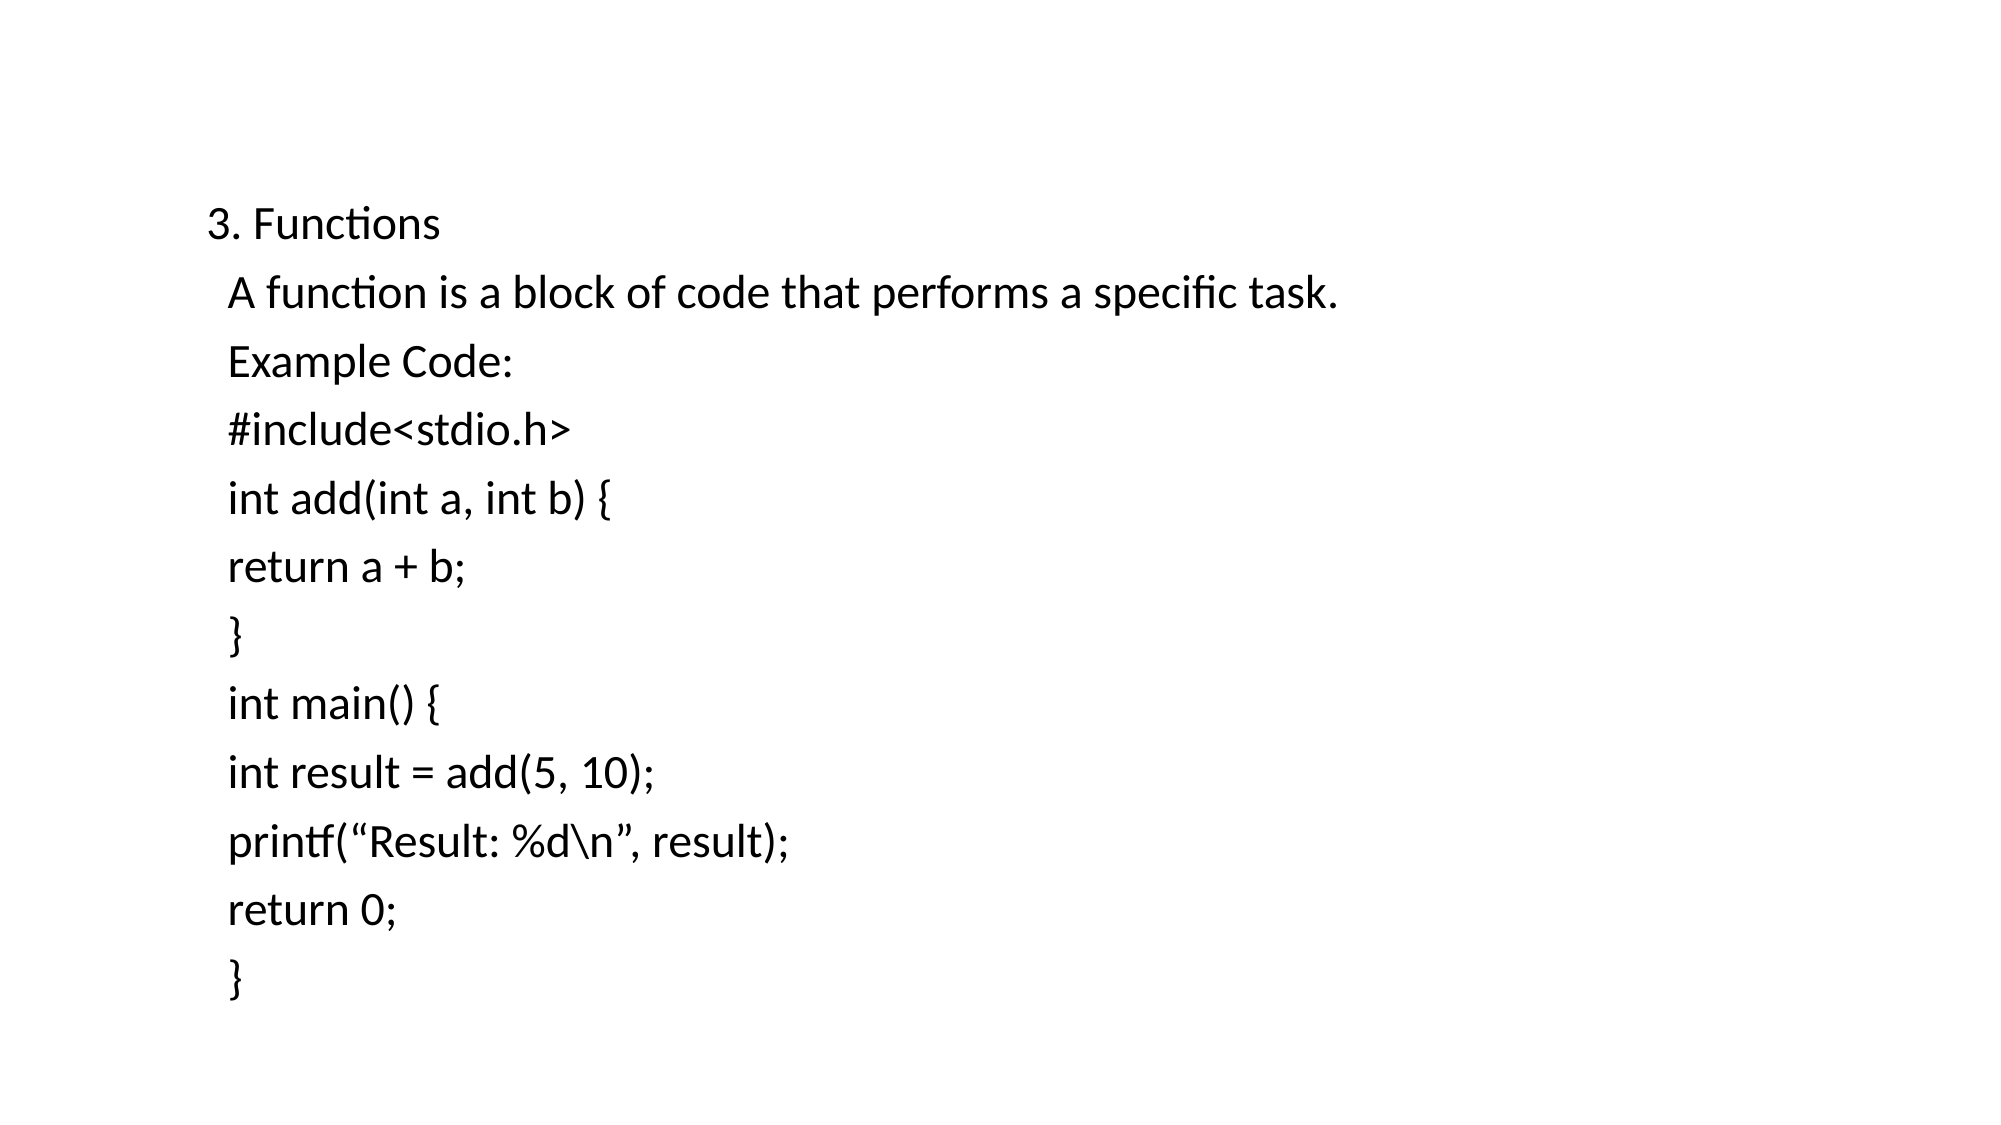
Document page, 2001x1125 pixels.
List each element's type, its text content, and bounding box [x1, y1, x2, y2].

list 3. Functions A function is a block of code that performs a specific task. Example Code: #include<stdio.h> int add(int a, int b) { return a + b; } int main() { int result = add(5, 10); printf(“Result: %d\n”, result); return 0; } [137, 191, 1863, 1014]
